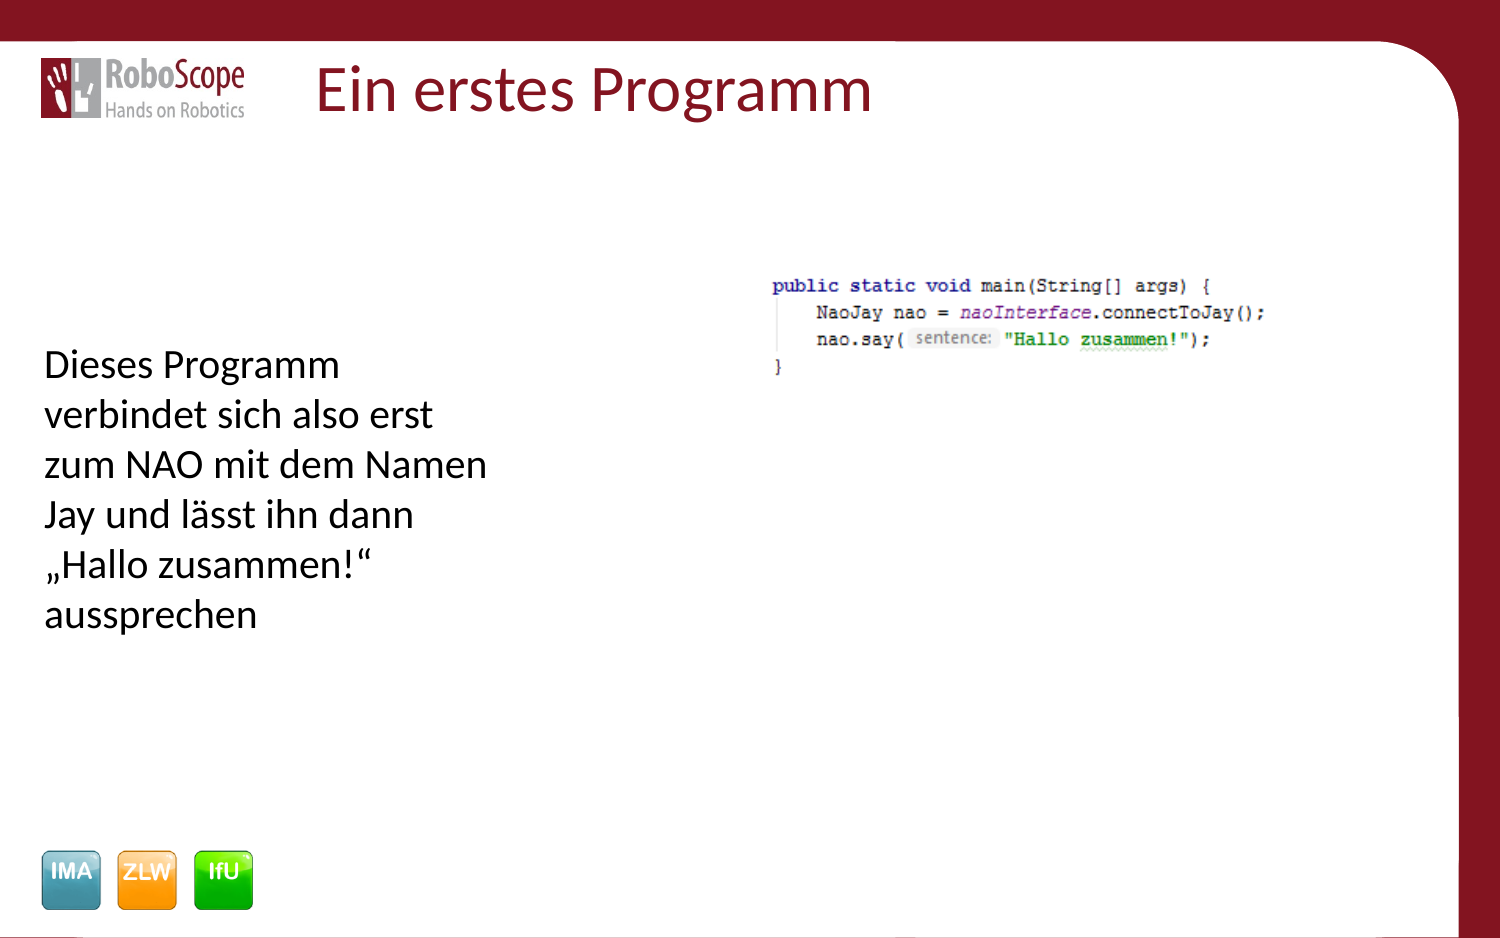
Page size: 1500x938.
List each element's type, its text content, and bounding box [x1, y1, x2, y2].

list Dieses Programm verbindet sich also erst zum NAO mit dem Namen Jay und lässt ihn dann „Hallo zusammen!“ aussprechen [29, 143, 1424, 829]
picture [41, 850, 253, 910]
picture [41, 58, 244, 118]
title Ein erstes Programm [301, 37, 1436, 127]
picture [767, 273, 1273, 381]
